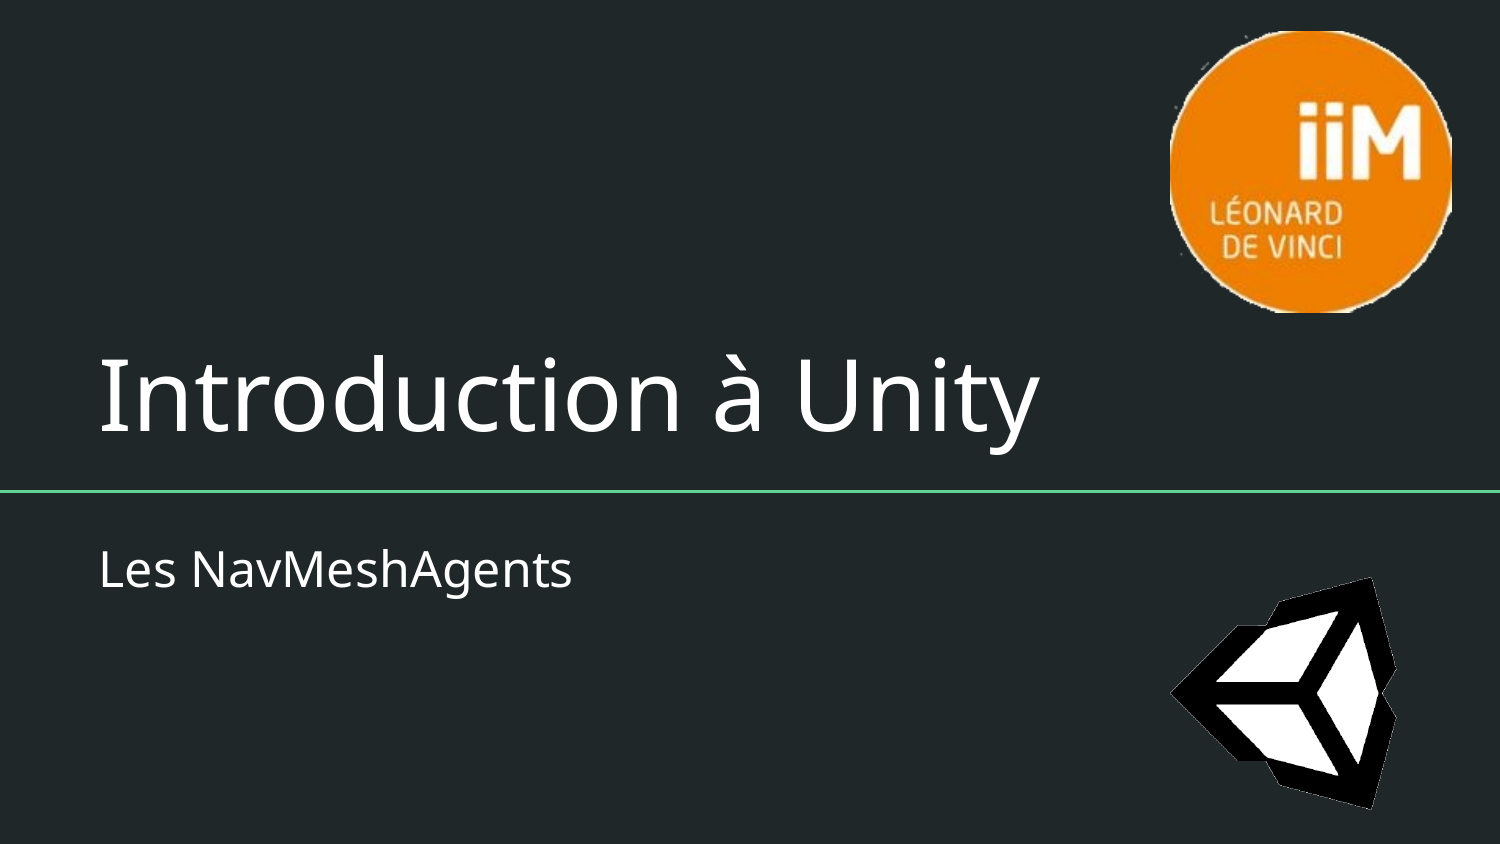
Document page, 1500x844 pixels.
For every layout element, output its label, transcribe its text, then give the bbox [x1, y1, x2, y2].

subtitle Les NavMeshAgents [83, 522, 1417, 626]
picture [1120, 575, 1481, 817]
title Introduction à Unity [83, 206, 1417, 467]
picture [1170, 31, 1452, 314]
